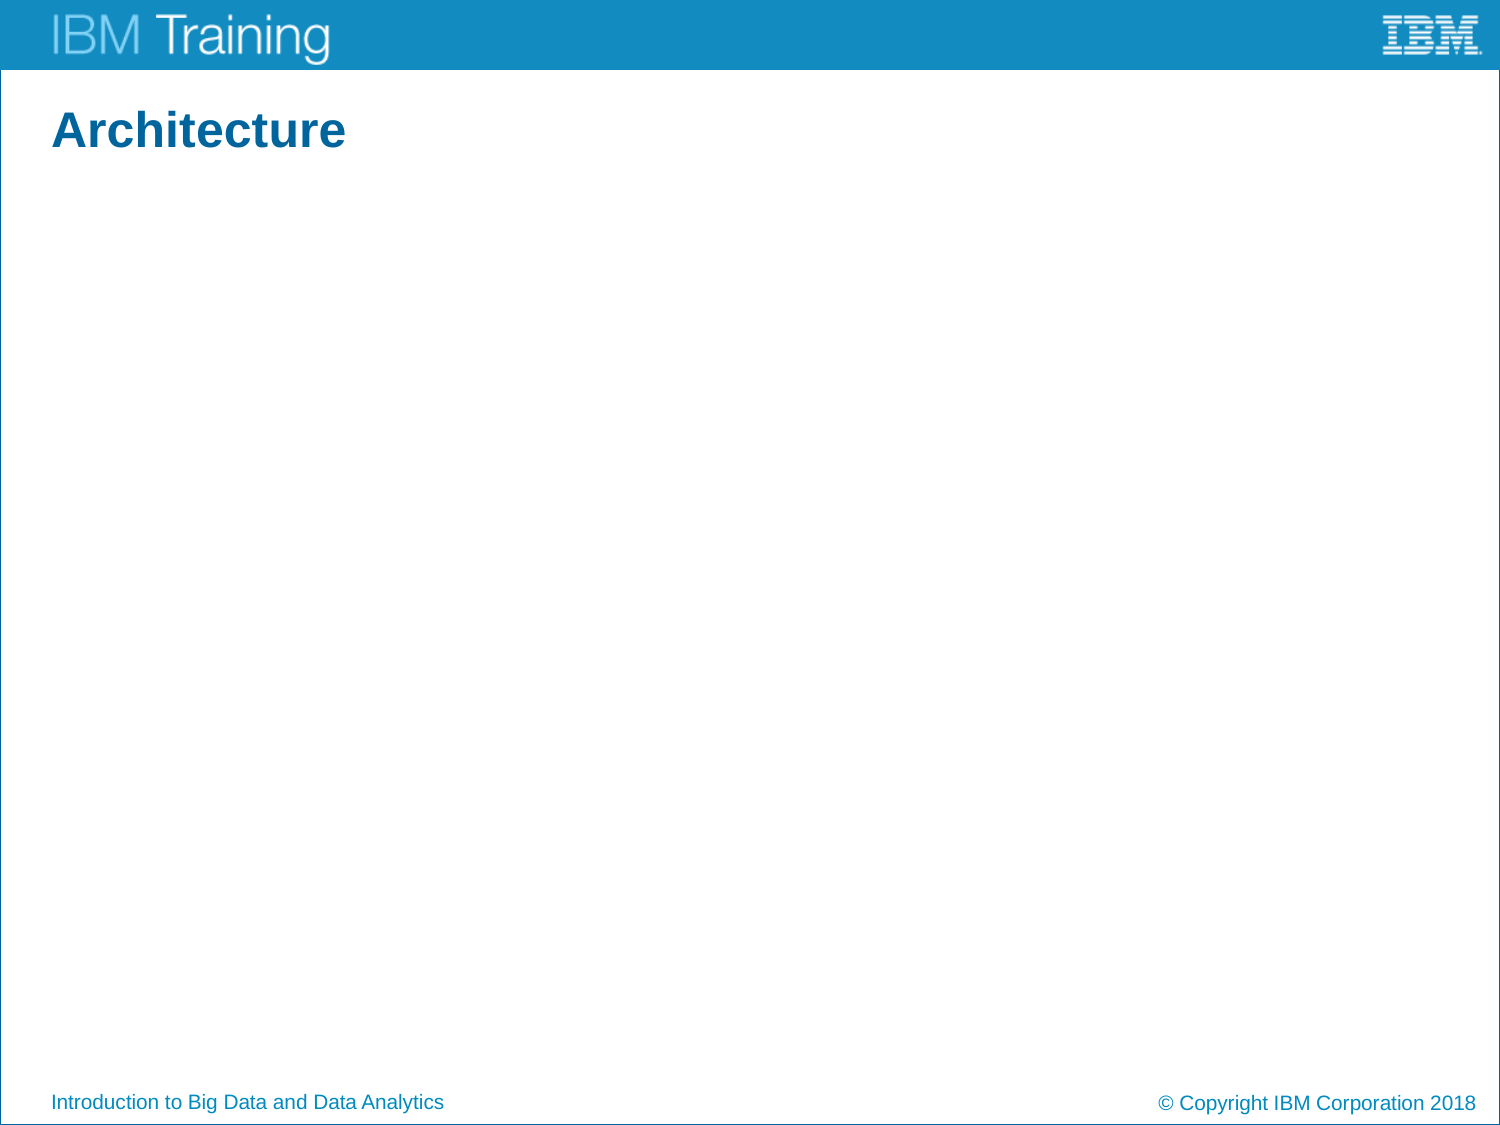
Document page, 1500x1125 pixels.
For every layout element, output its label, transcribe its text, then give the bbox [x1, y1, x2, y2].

picture [1158, 1095, 1166, 1109]
title Architecture [36, 75, 1485, 180]
picture [0, 0, 1500, 70]
picture [1167, 1096, 1173, 1109]
